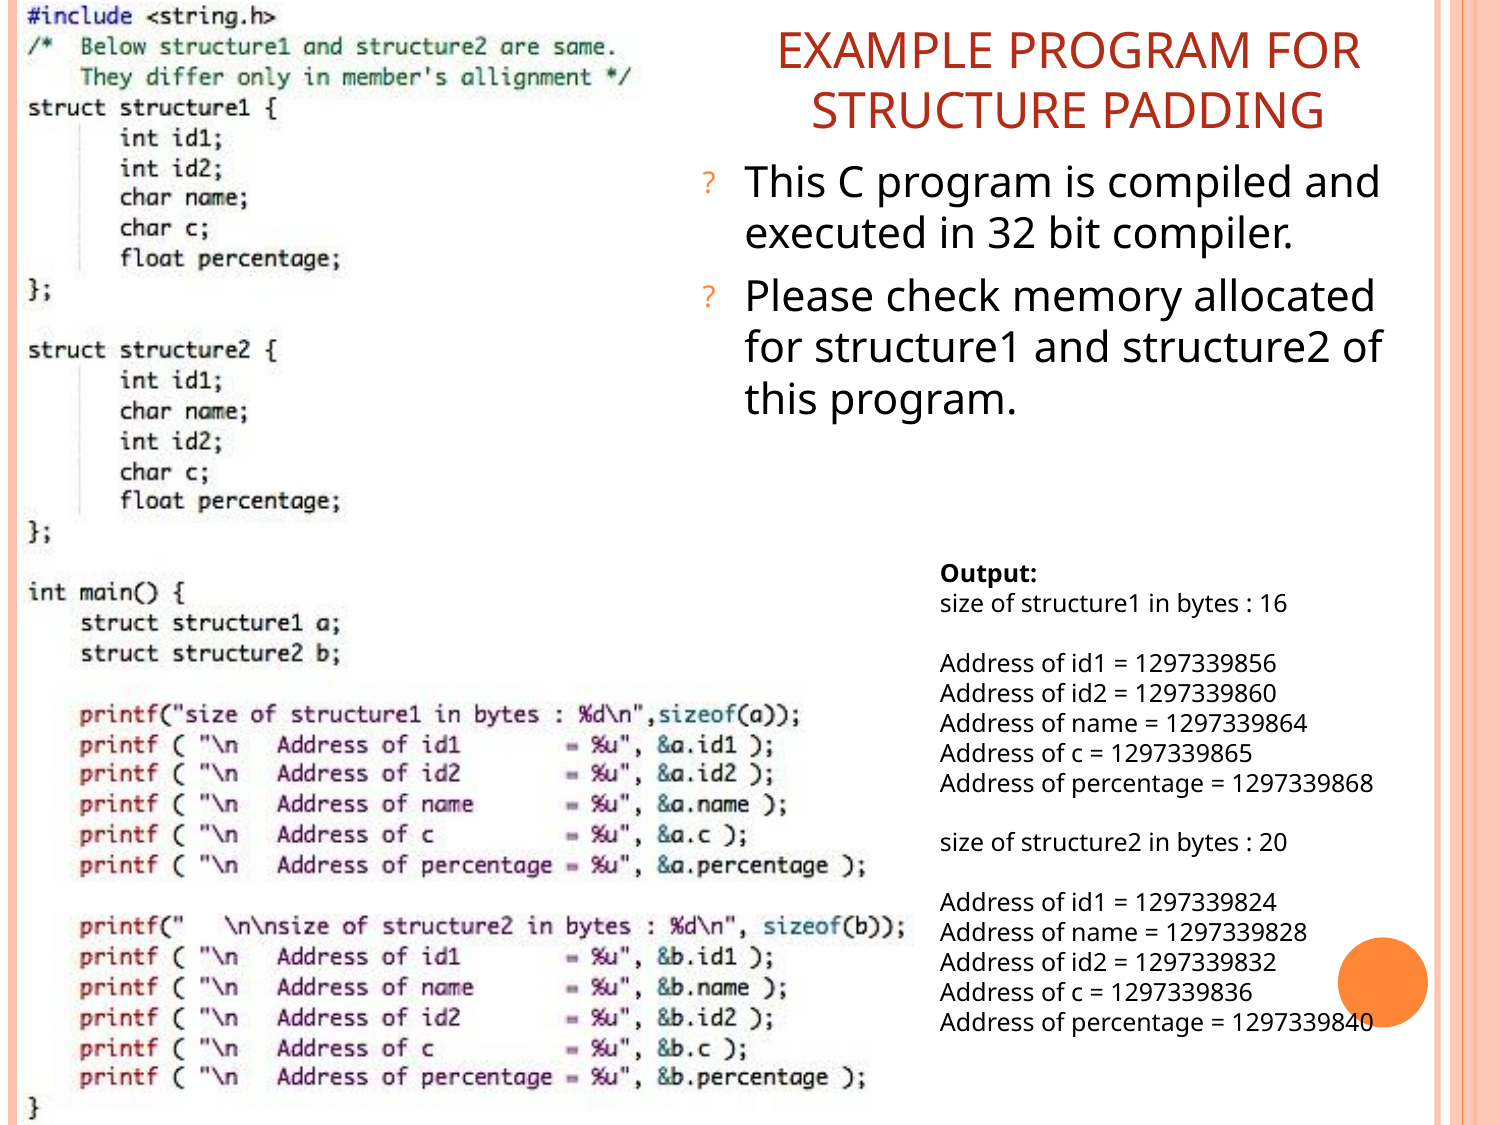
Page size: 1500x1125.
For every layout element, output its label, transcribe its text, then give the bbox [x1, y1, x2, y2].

list This C program is compiled and executed in 32 bit compiler. Please check memory allocated for structure1 and structure2 of this program. [919, 146, 1455, 435]
title Example program for structure padding [917, 3, 1425, 146]
text_box Output: size of structure1 in bytes : 16 Address of id1 = 1297339856 Address of id2 = 1297339860 Address of name = 1297339864 Address of c = 1297339865 Address of percentage = 1297339868 size of structure2 in bytes : 20 Address of id1 = 1297339824 Address of name = 1297339828 Address of id2 = 1297339832 Address of c = 1297339836 Address of percentage = 1297339840 [924, 549, 1448, 1044]
picture [21, 2, 914, 1125]
